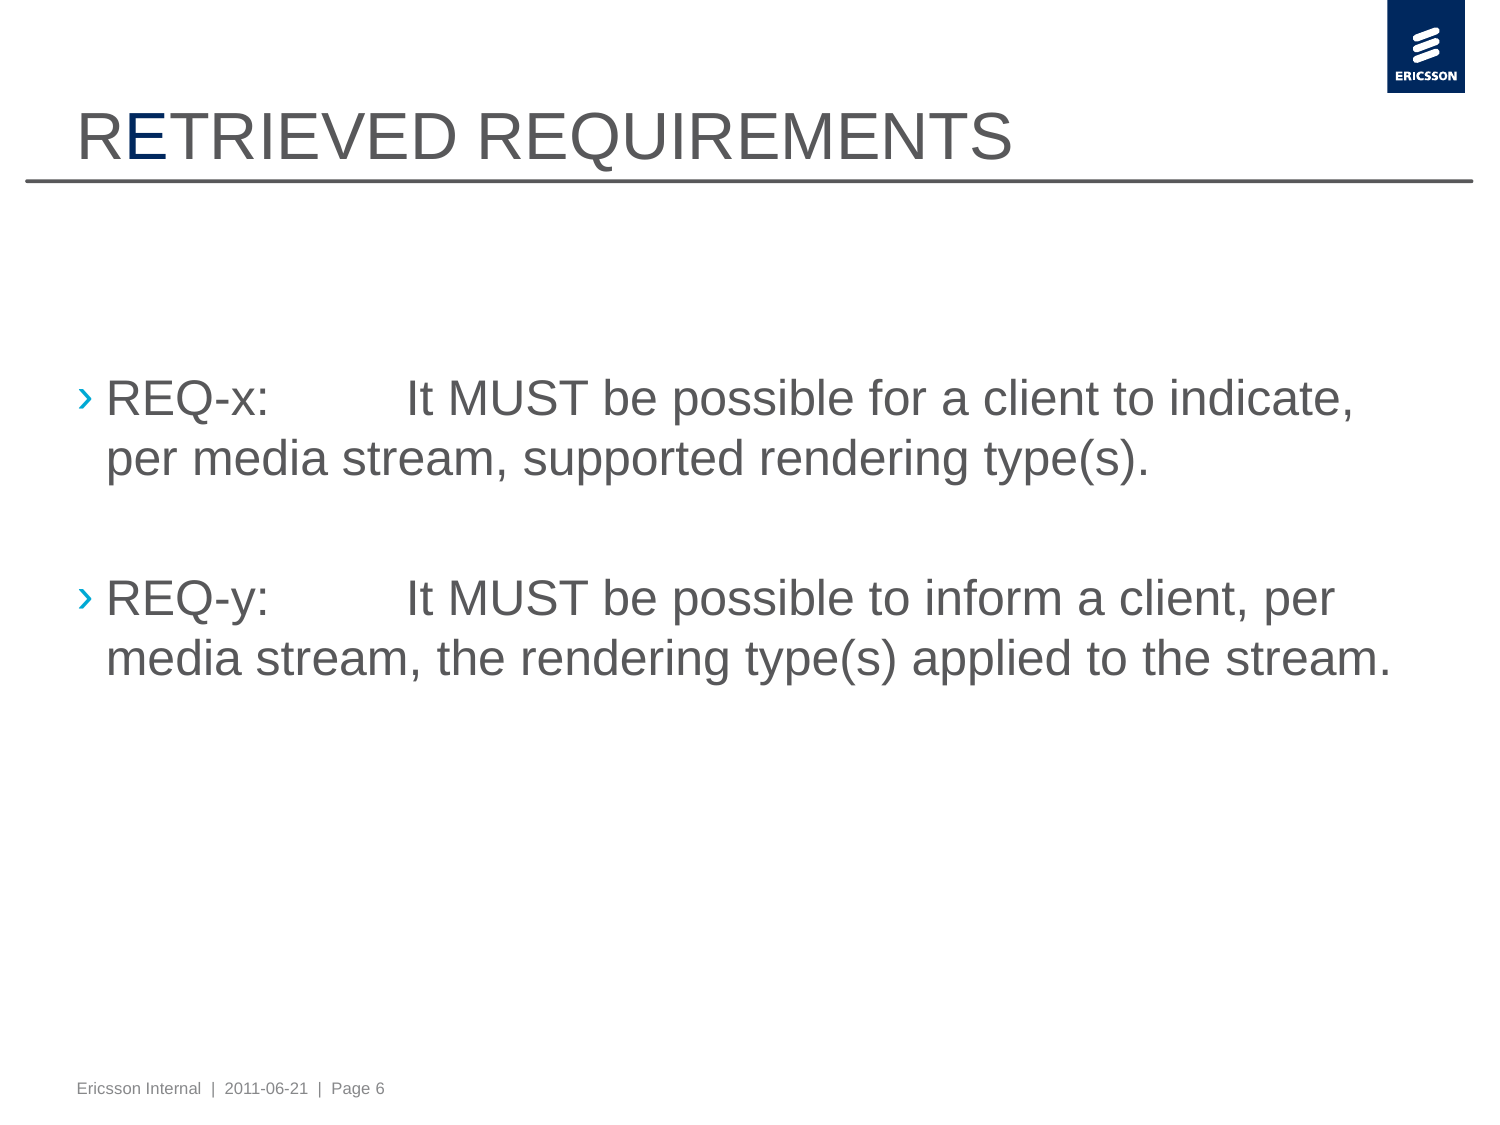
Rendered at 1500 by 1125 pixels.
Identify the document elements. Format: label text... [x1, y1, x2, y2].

title RETRIEVED REQUIREMENTS [64, 92, 1349, 173]
list REQ-x: It MUST be possible for a client to indicate, per media stream, supported rendering type(s). REQ-y: It MUST be possible to inform a client, per media stream, the rendering type(s) applied to the stream. [64, 225, 1436, 929]
